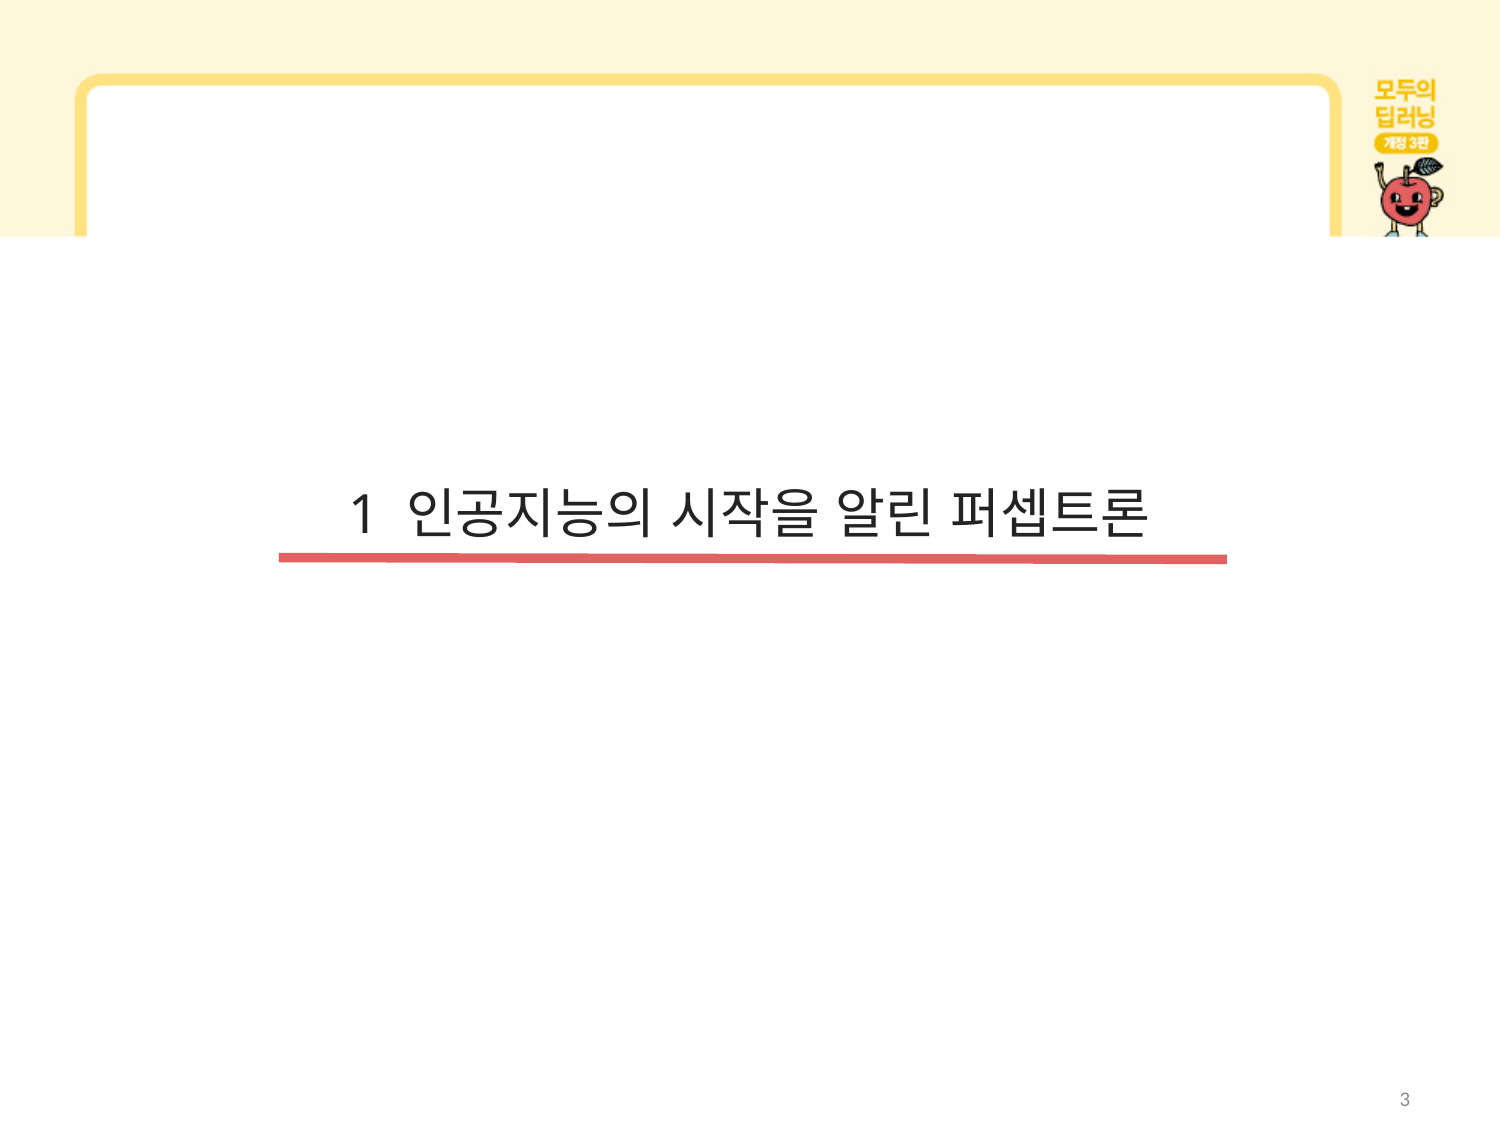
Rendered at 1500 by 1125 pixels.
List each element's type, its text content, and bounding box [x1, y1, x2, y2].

text_box 1 인공지능의 시작을 알린 퍼셉트론 [87, 420, 1413, 552]
slide_number 3 [1074, 1074, 1425, 1123]
picture [0, 0, 1500, 1125]
